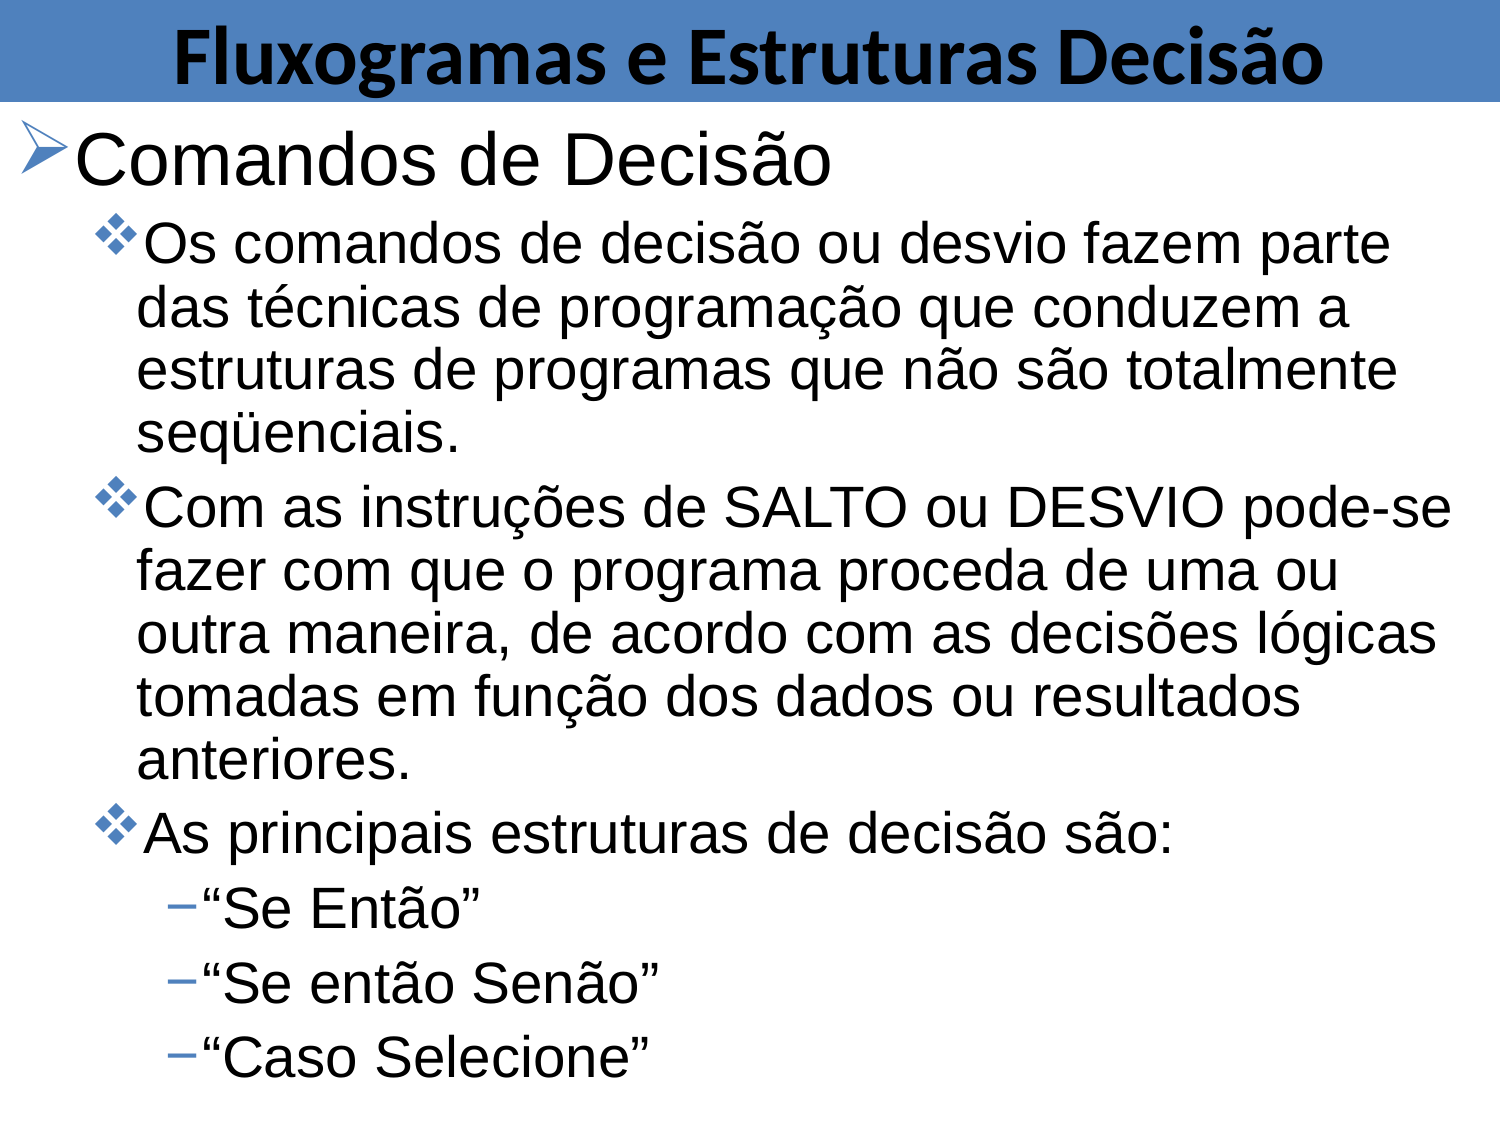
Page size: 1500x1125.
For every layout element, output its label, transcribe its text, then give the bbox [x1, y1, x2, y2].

title Fluxogramas e Estruturas Decisão [0, 0, 1500, 102]
list Comandos de Decisão Os comandos de decisão ou desvio fazem parte das técnicas de programação que conduzem a estruturas de programas que não são totalmente seqüenciais. Com as instruções de SALTO ou DESVIO pode-se fazer com que o programa proceda de uma ou outra maneira, de acordo com as decisões lógicas tomadas em função dos dados ou resultados anteriores. As principais estruturas de decisão são: “Se Então” “Se então Senão” “Caso Selecione” [0, 113, 1500, 1125]
